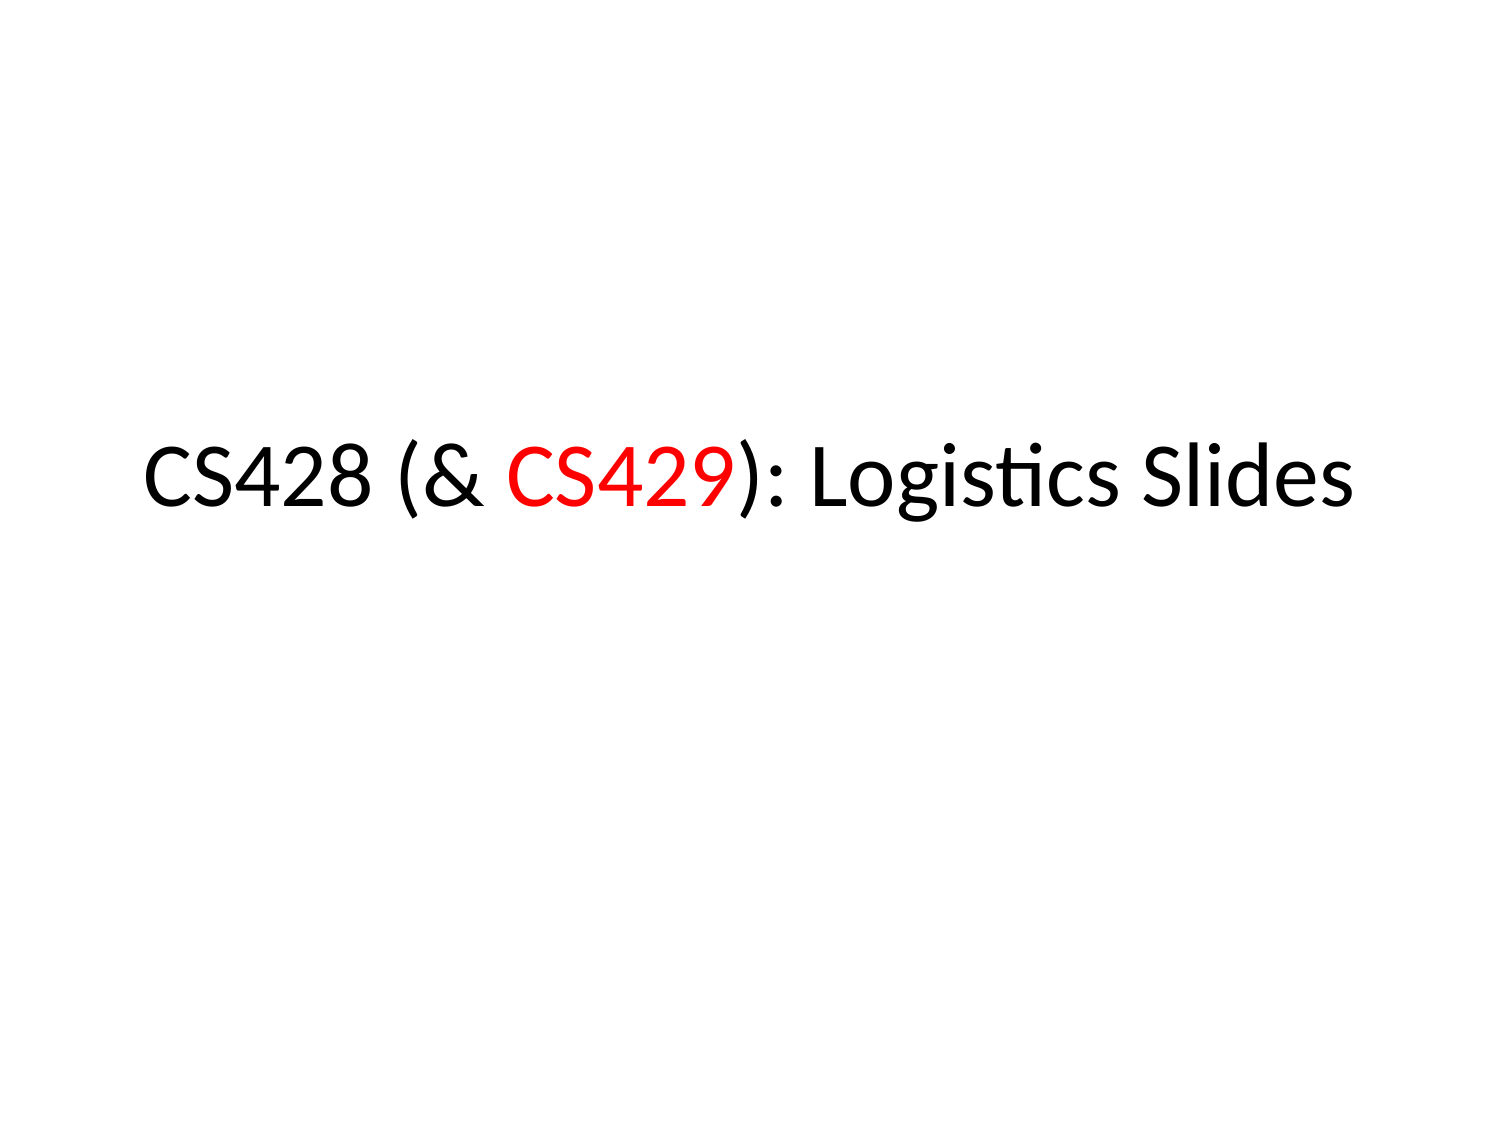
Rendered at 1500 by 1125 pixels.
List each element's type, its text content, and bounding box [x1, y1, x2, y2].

title CS428 (& CS429): Logistics Slides [112, 349, 1388, 591]
